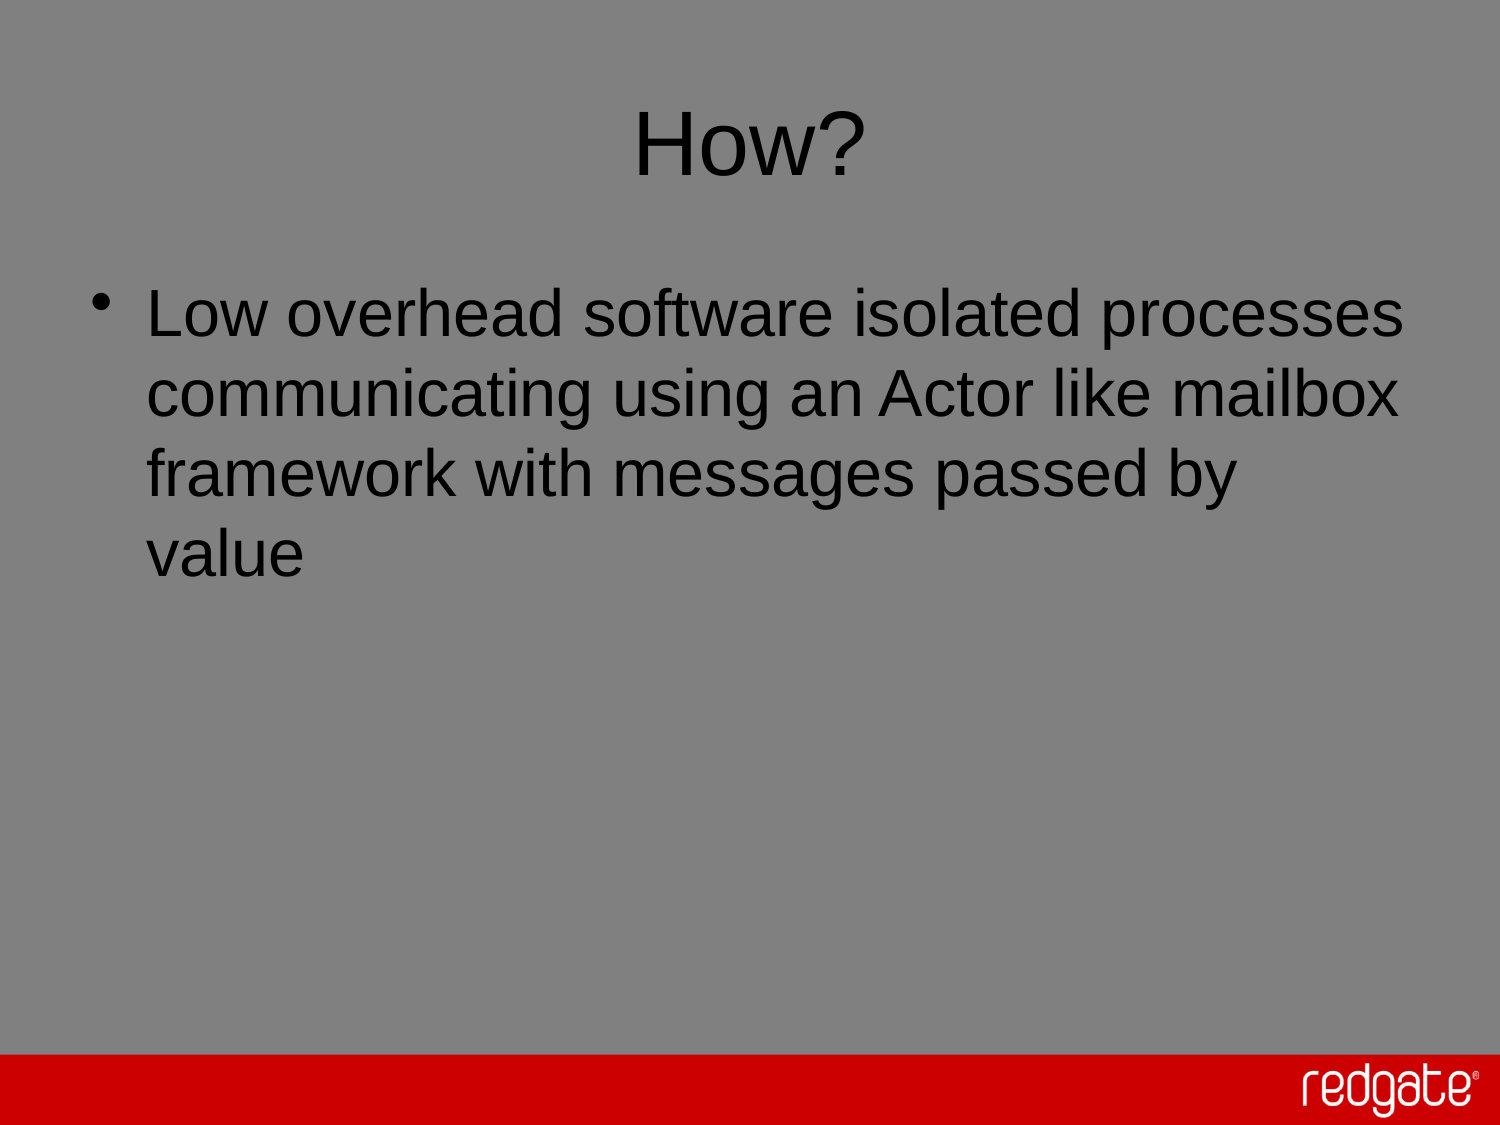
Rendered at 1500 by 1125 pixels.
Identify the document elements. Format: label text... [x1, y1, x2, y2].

list Low overhead software isolated processes communicating using an Actor like mailbox framework with messages passed by value [74, 262, 1426, 1006]
text_box [0, 1053, 1500, 1125]
picture [1301, 1061, 1481, 1120]
title How? [74, 44, 1426, 233]
